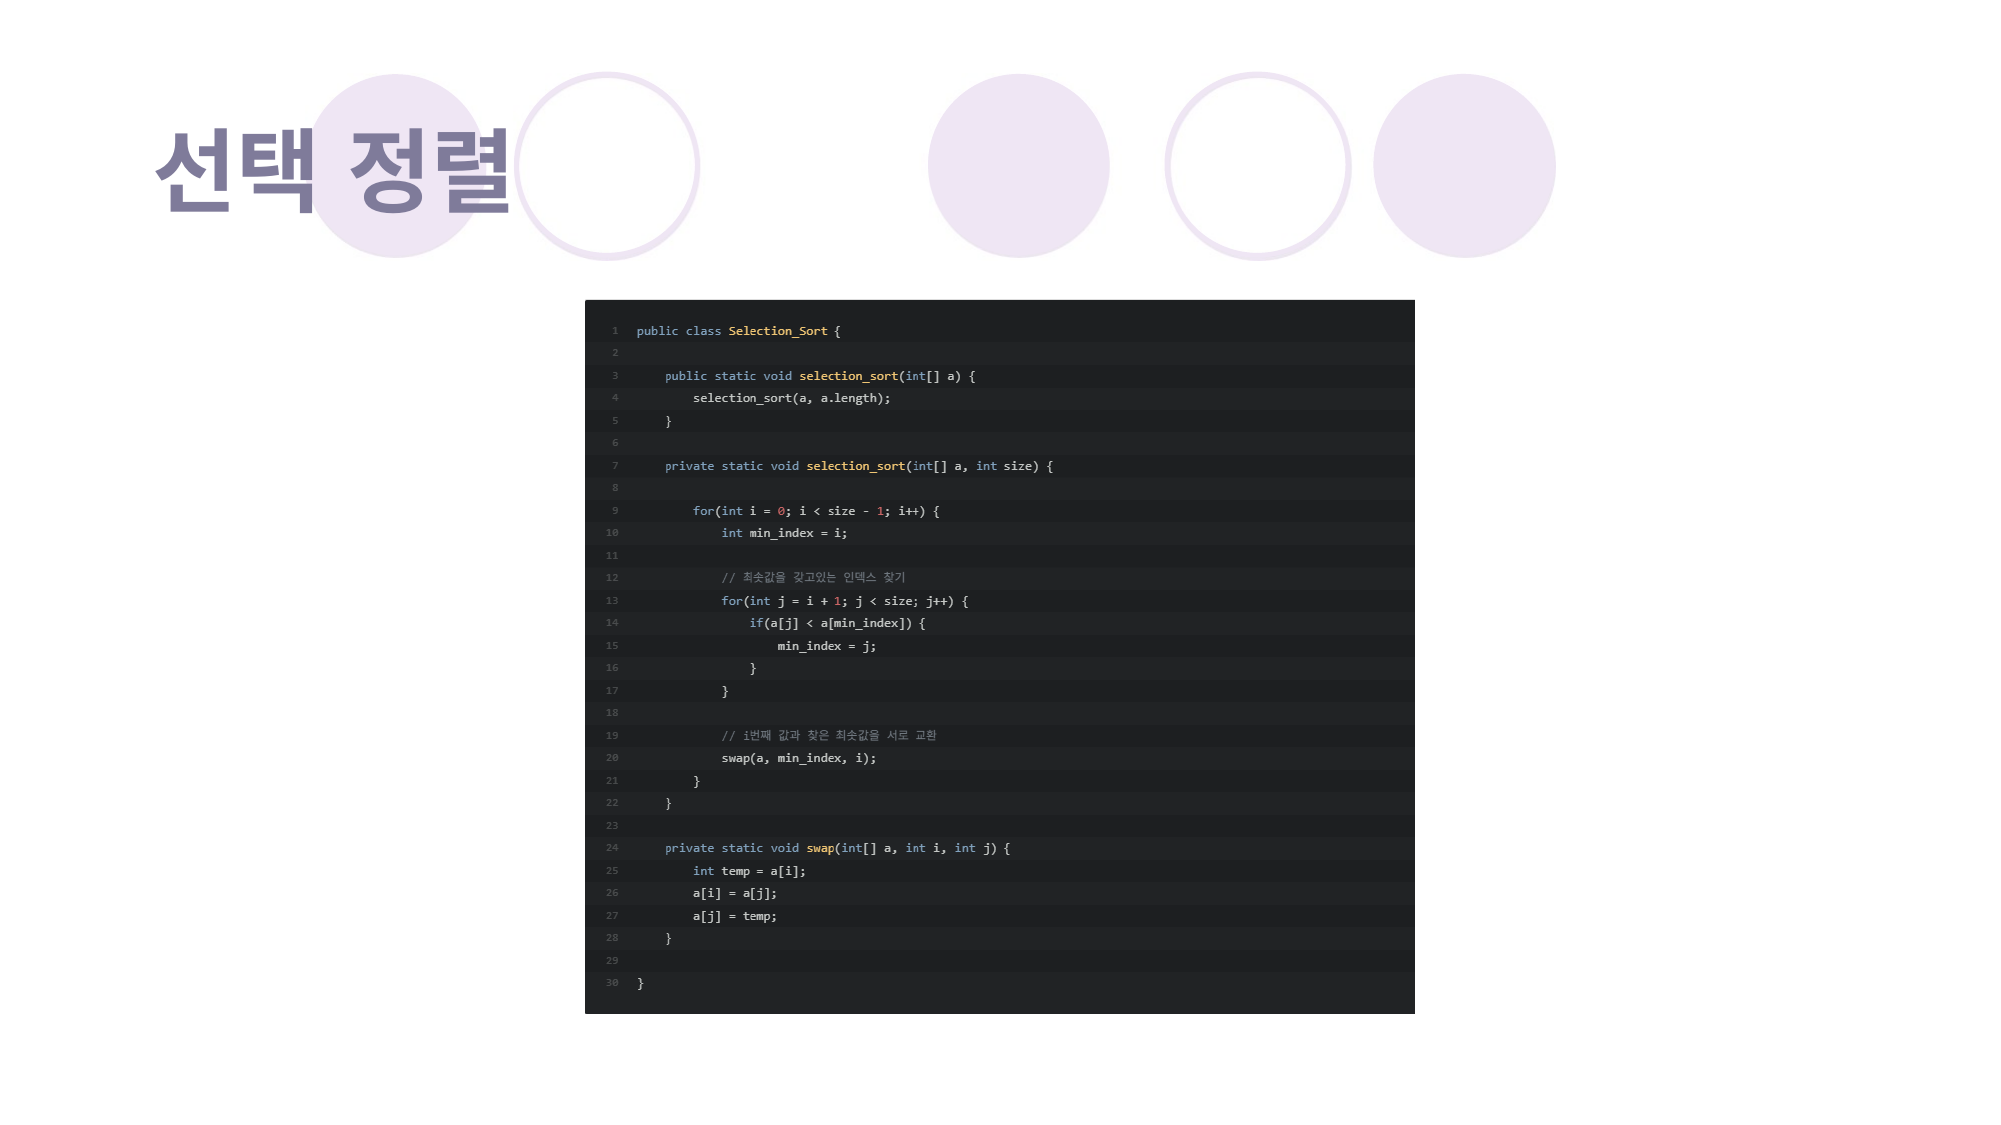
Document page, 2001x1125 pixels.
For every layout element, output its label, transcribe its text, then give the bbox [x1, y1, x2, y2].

title 선택 정렬 [137, 59, 1863, 278]
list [585, 299, 1415, 1014]
